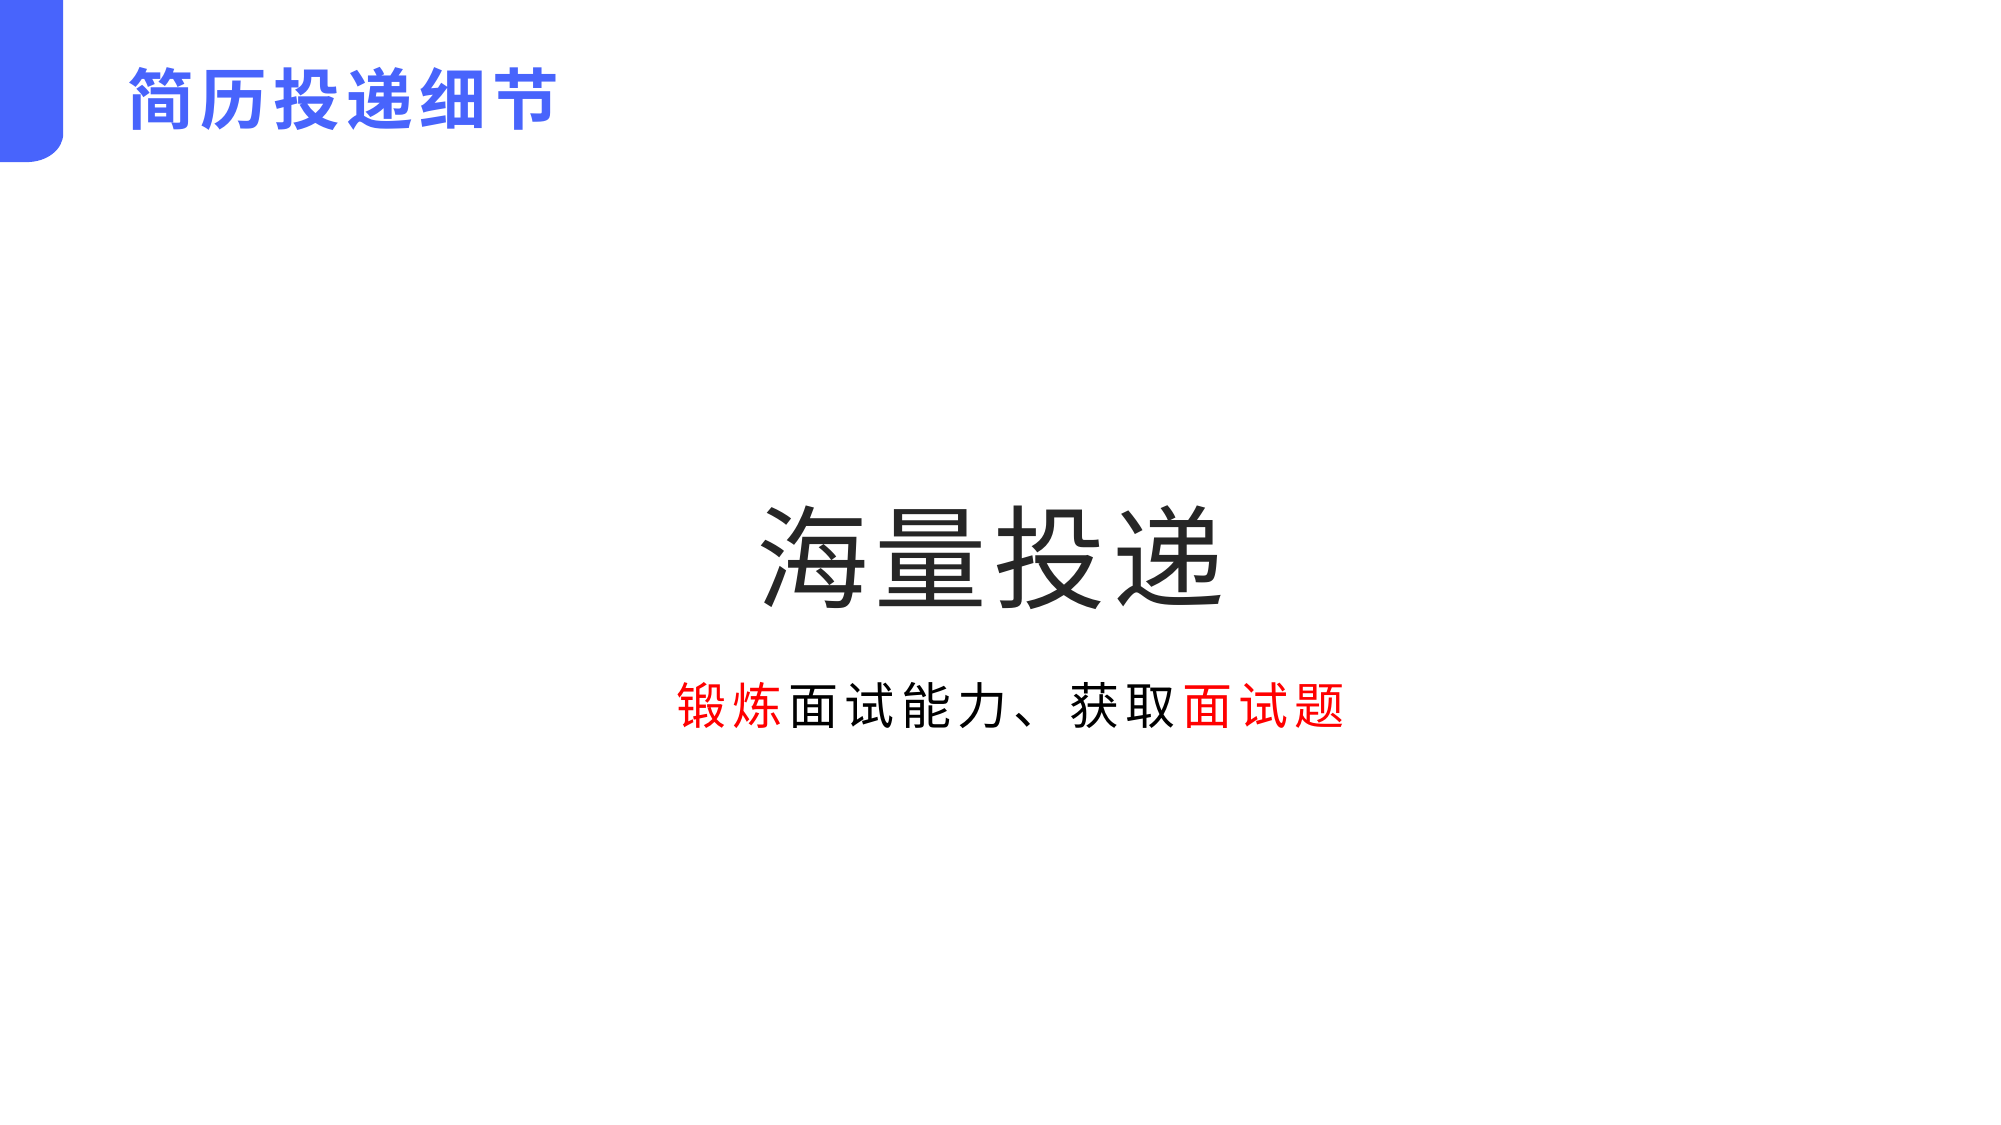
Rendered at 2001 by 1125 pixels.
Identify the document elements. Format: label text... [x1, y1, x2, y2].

title 简历投递细节 [112, 33, 1913, 145]
text_box 海量投递 [741, 442, 1284, 630]
text_box 锻炼面试能力、获取面试题 [661, 630, 1435, 743]
